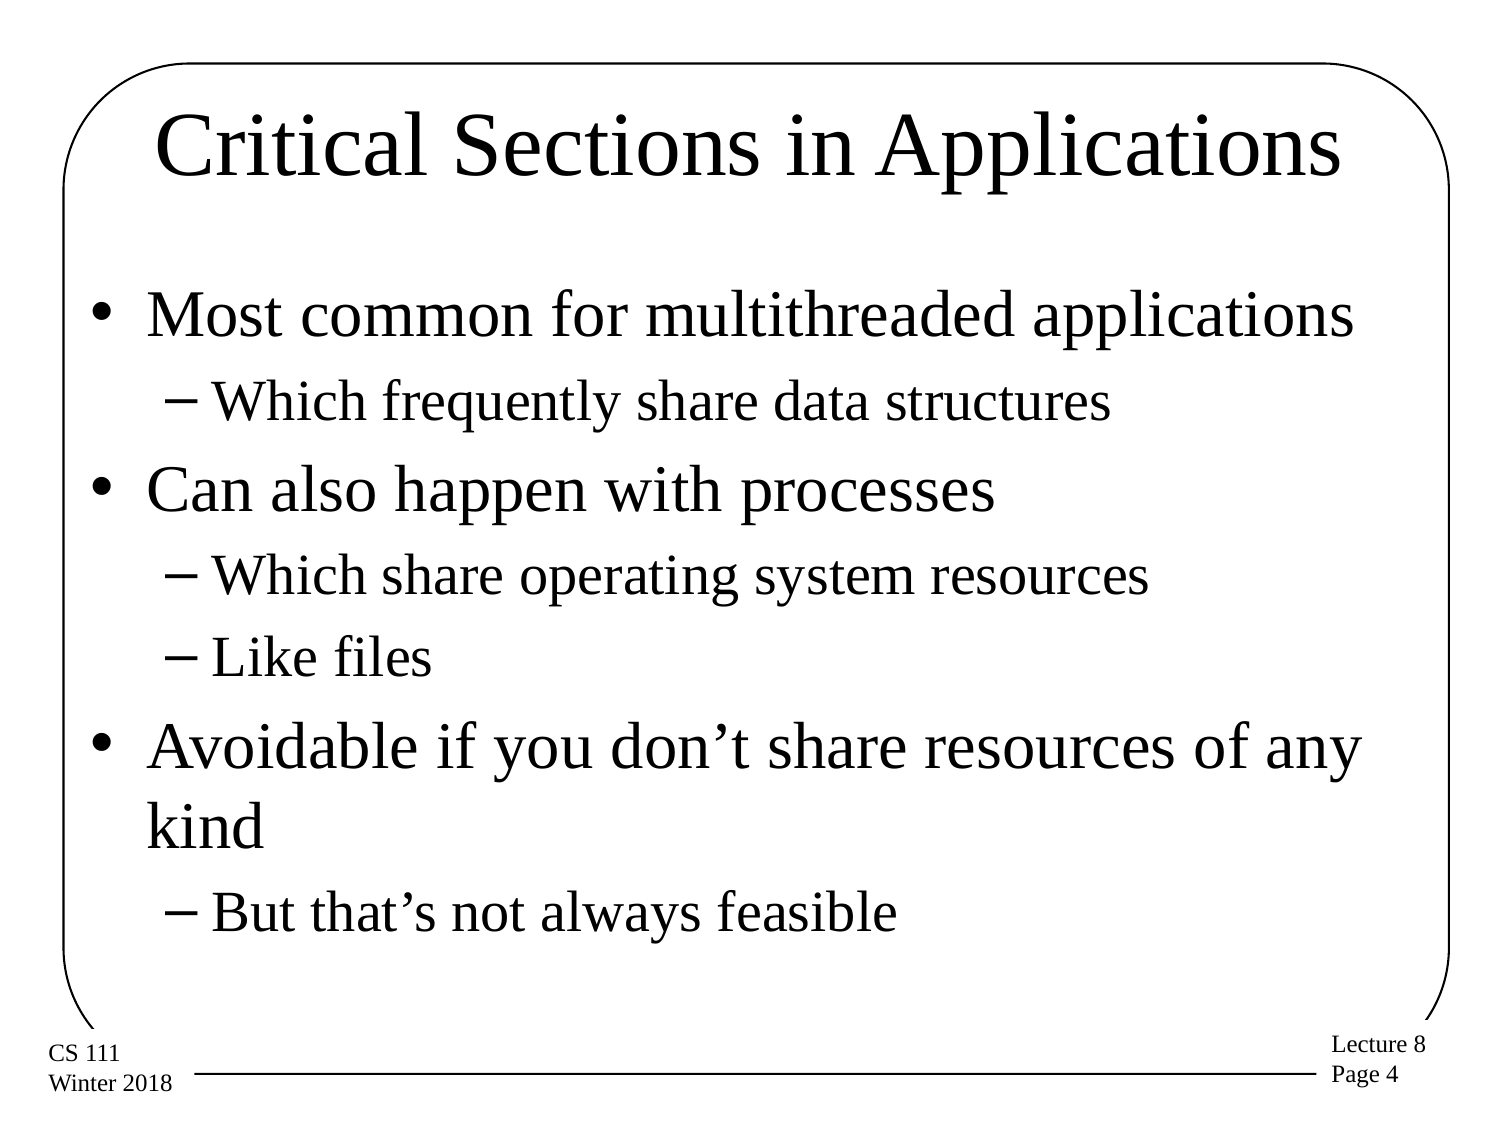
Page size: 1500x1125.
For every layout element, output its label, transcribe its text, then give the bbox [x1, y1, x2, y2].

title Critical Sections in Applications [74, 44, 1426, 233]
list Most common for multithreaded applications Which frequently share data structures Can also happen with processes Which share operating system resources Like files Avoidable if you don’t share resources of any kind But that’s not always feasible [74, 262, 1426, 1006]
